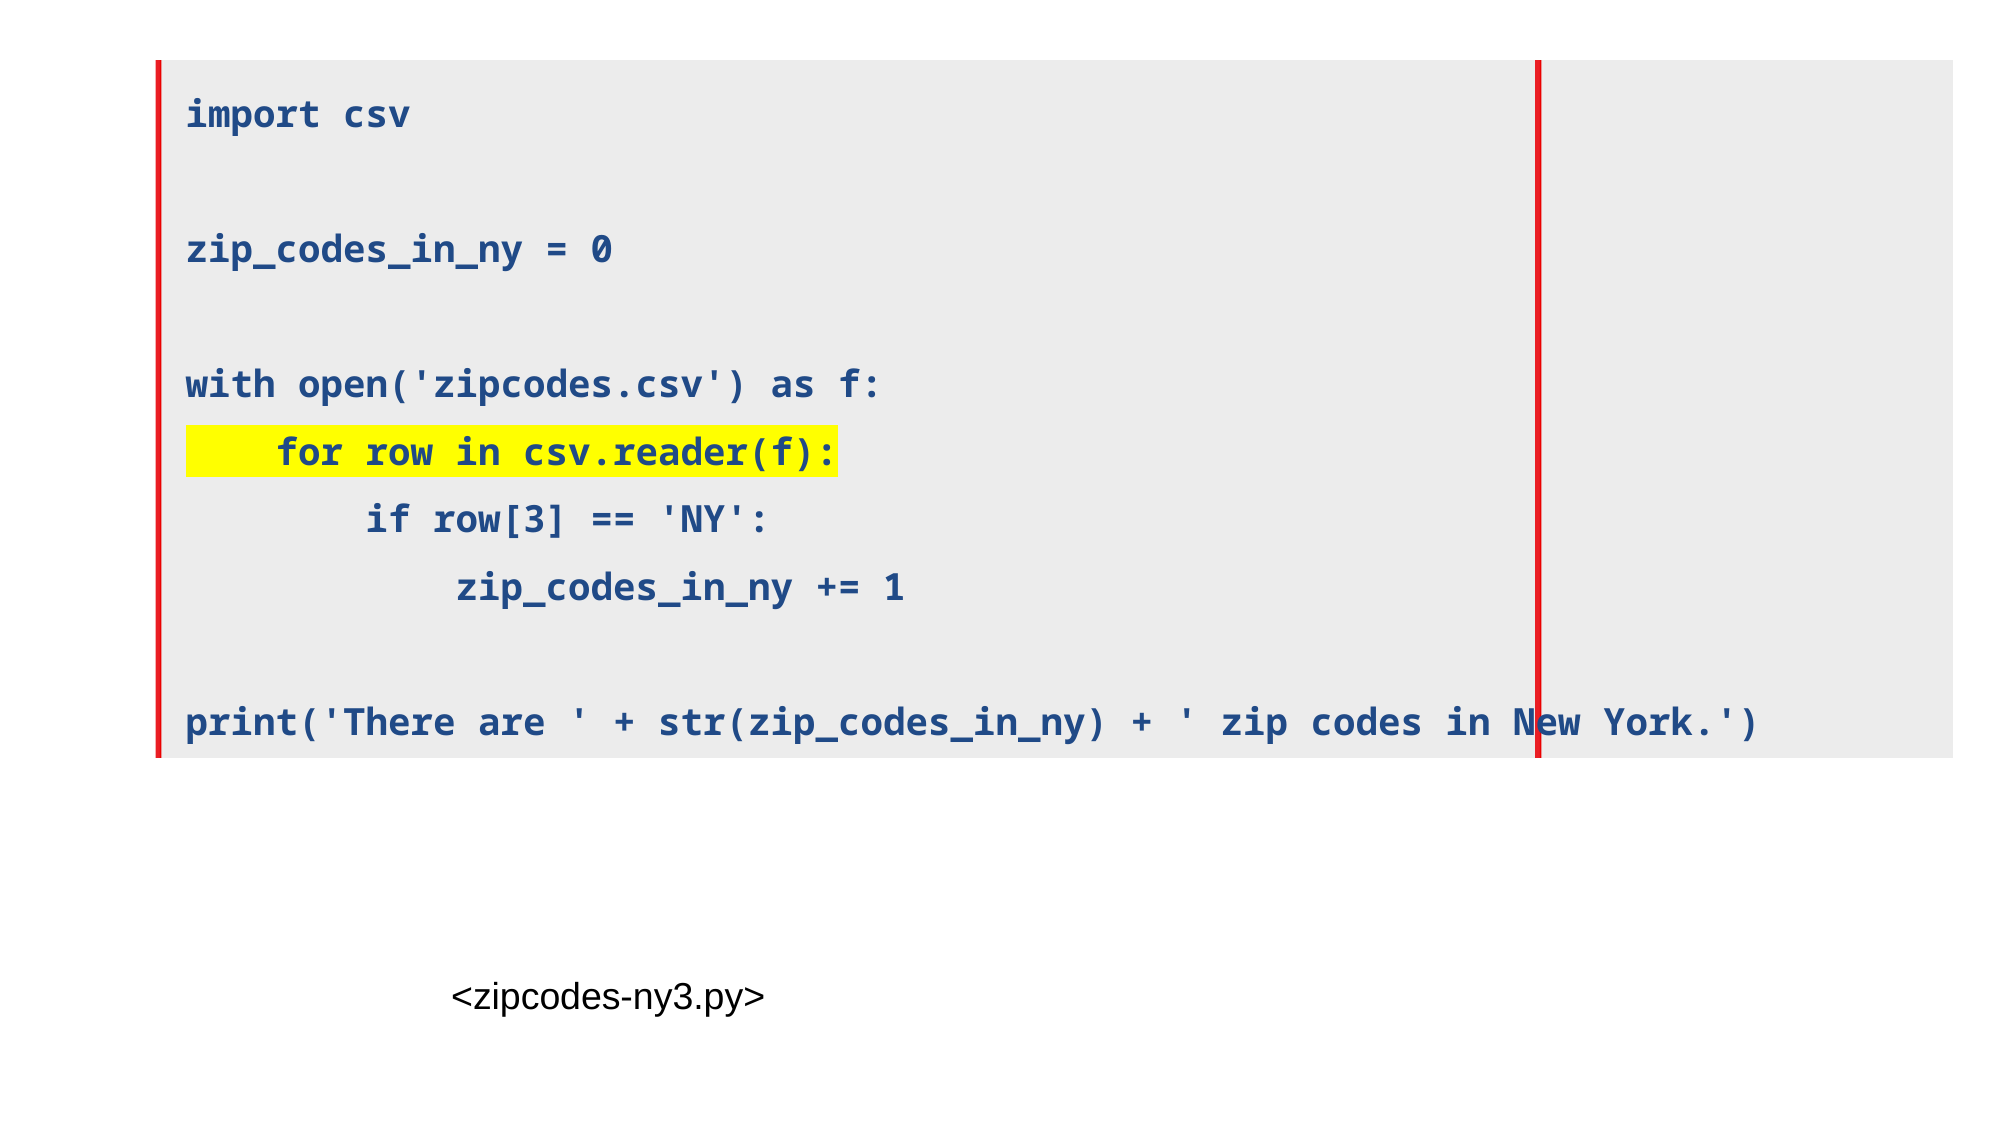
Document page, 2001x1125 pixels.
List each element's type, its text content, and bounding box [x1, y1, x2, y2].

text_box <zipcodes-ny3.py> [436, 964, 781, 1025]
list import csv zip_codes_in_ny = 0 with open('zipcodes.csv') as f: for row in csv.reader(f): if row[3] == 'NY': zip_codes_in_ny += 1 print('There are ' + str(zip_codes_in_ny) + ' zip codes in New York.') [155, 60, 1953, 758]
